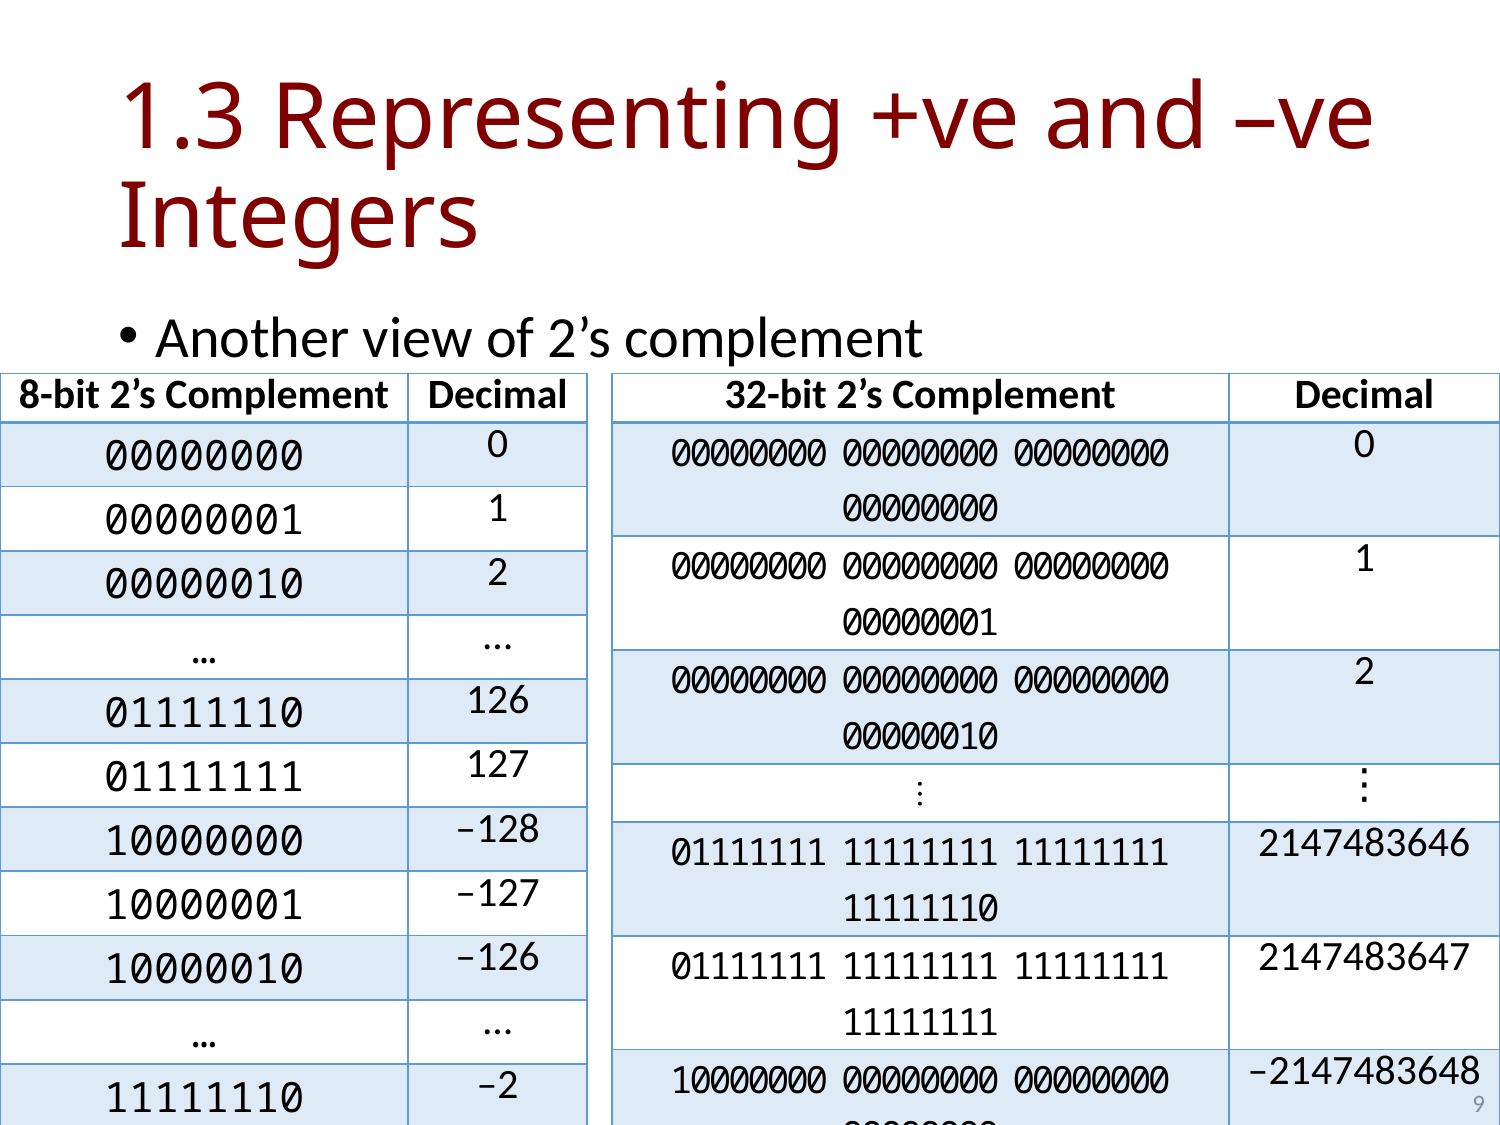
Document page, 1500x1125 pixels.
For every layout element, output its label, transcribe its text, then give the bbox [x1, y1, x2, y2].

table_cell 1 [409, 487, 586, 550]
table_cell 00000000 00000000 00000000 00000010 [613, 651, 1228, 763]
table_cell 127 [409, 744, 586, 806]
table_cell 00000001 [1, 487, 407, 550]
table_cell ⋮ [1230, 765, 1499, 821]
table_cell –2 [409, 1065, 586, 1125]
table_header Decimal [1230, 374, 1499, 421]
table_cell 11111110 [1, 1065, 407, 1125]
table_cell … [1, 1001, 407, 1063]
table_cell 2147483647 [1230, 937, 1499, 1049]
table_cell 126 [409, 680, 586, 742]
table_cell 10000001 [1, 872, 407, 935]
table_cell –2147483648 [1230, 1050, 1499, 1125]
title 1.3 Representing +ve and –ve Integers [103, 59, 1397, 278]
table_cell 01111111 [1, 744, 407, 806]
table_cell 01111111 11111111 11111111 11111110 [613, 823, 1228, 935]
table_cell –126 [409, 936, 586, 999]
table_cell 1 [1230, 537, 1499, 649]
table_cell 00000010 [1, 552, 407, 614]
list Another view of 2’s complement [103, 299, 1397, 1014]
table_cell 01111110 [1, 680, 407, 742]
table_cell 2 [409, 552, 586, 614]
table_cell 2 [1230, 651, 1499, 763]
table_cell … [409, 616, 586, 678]
table_cell 01111111 11111111 11111111 11111111 [613, 937, 1228, 1049]
table_cell 0 [409, 424, 586, 486]
table_cell –127 [409, 872, 586, 935]
table_header 8-bit 2’s Complement [1, 374, 407, 421]
table_cell –128 [409, 808, 586, 870]
table_cell 10000000 00000000 00000000 00000000 [613, 1050, 1228, 1125]
table_cell ⋮ [613, 765, 1228, 821]
table_header 32-bit 2’s Complement [613, 374, 1228, 421]
table_cell 00000000 00000000 00000000 00000000 [613, 424, 1228, 535]
table_cell … [409, 1001, 586, 1063]
table_cell … [1, 616, 407, 678]
table_cell 00000000 [1, 424, 407, 486]
table_cell 2147483646 [1230, 823, 1499, 935]
table_cell 10000010 [1, 936, 407, 999]
table_cell 10000000 [1, 808, 407, 870]
table_header Decimal [409, 374, 586, 421]
table_cell 0 [1230, 424, 1499, 535]
table_cell 00000000 00000000 00000000 00000001 [613, 537, 1228, 649]
